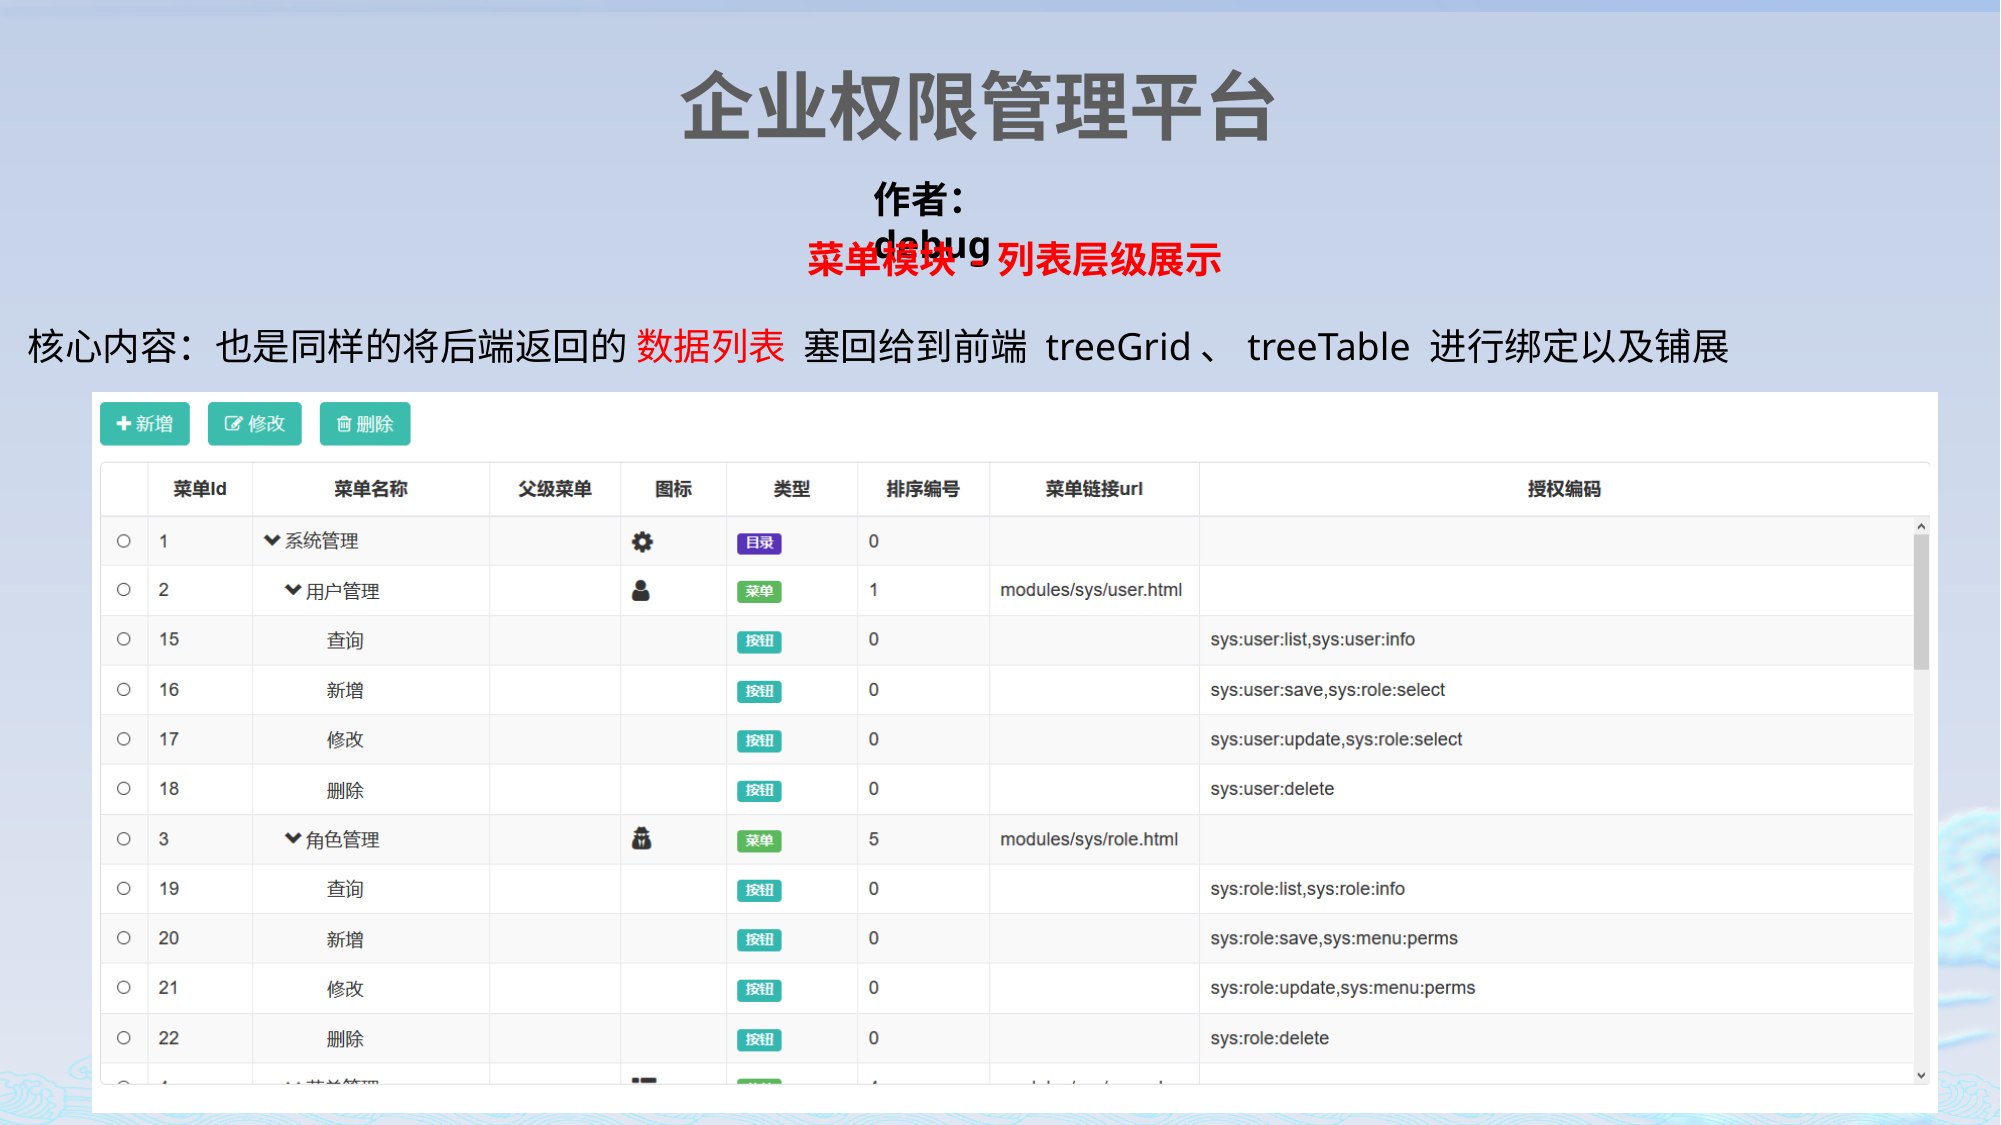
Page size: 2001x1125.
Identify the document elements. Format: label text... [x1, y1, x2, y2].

text_box 企业权限管理平台 [664, 52, 1295, 158]
text_box 核心内容：也是同样的将后端返回的 数据列表 塞回给到前端 treeGrid、treeTable 进行绑定以及铺展 [12, 315, 1911, 376]
text_box 作者：debug [858, 168, 1125, 228]
picture [91, 392, 1939, 1113]
text_box 菜单模块-列表层级展示 [792, 228, 1531, 289]
